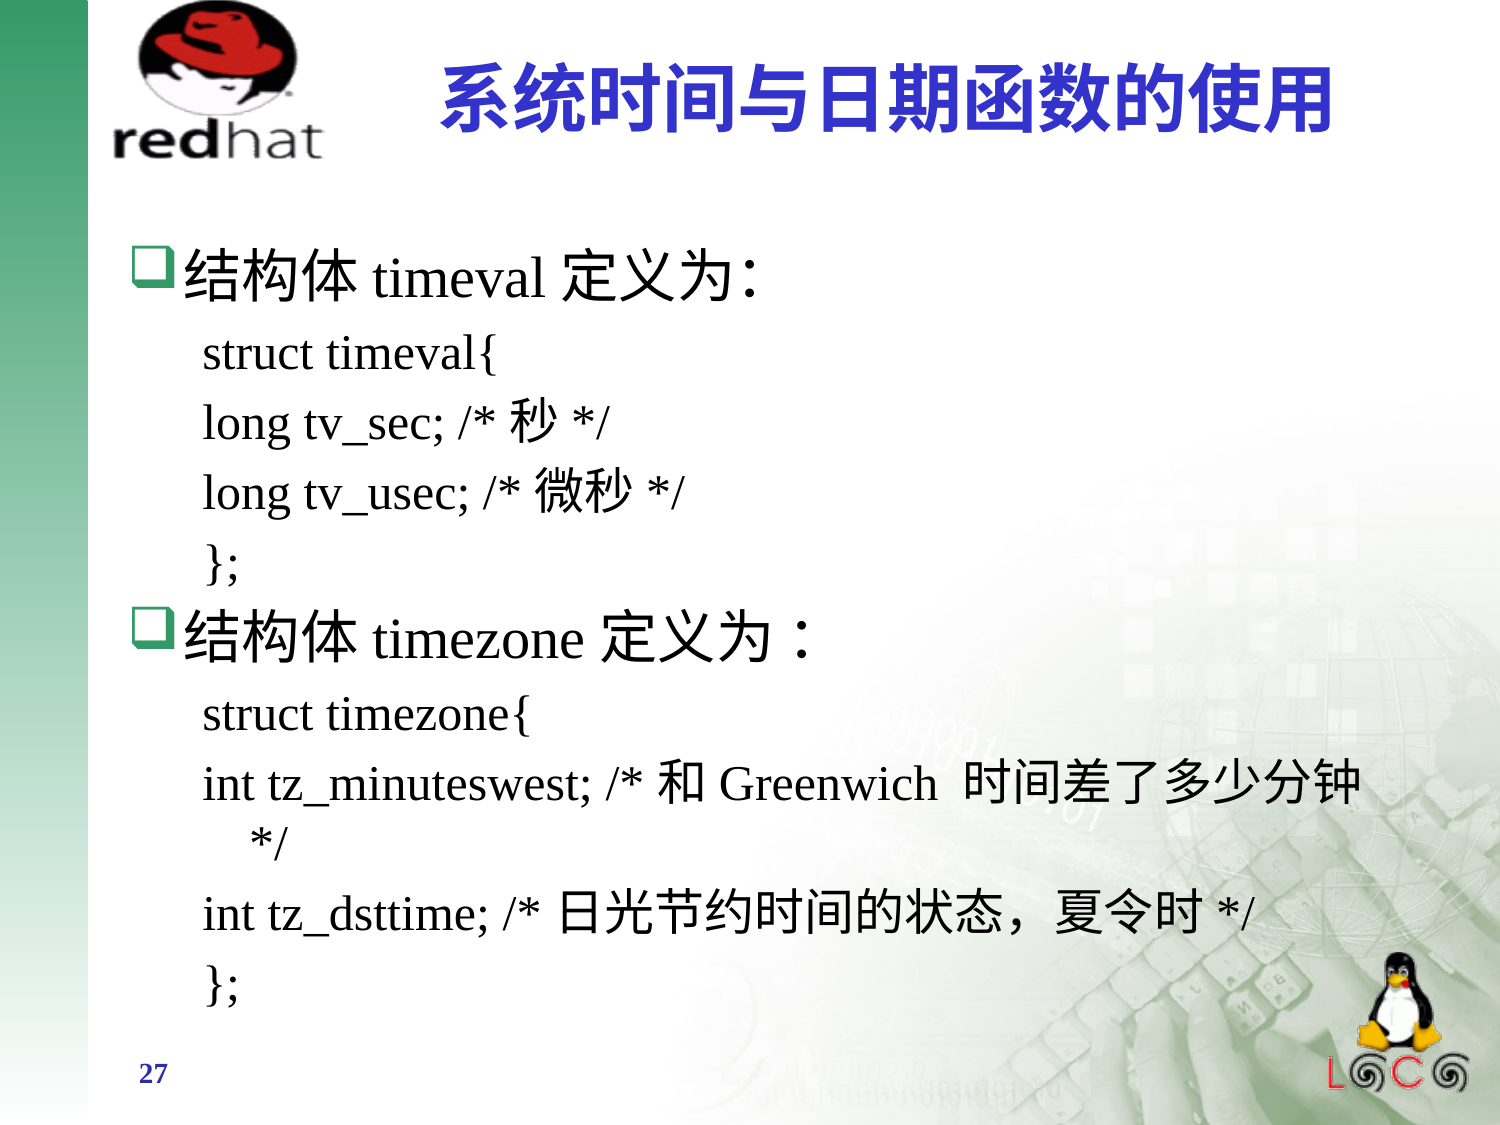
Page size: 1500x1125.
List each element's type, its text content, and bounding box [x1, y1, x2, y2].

picture [549, 365, 1500, 1125]
picture [112, 0, 325, 161]
title 系统时间与日期函数的使用 [324, 31, 1451, 161]
list 结构体timeval定义为： struct timeval{ long tv_sec; /*秒*/ long tv_usec; /*微秒*/ }; 结构体timezone定义为 ： struct timezone{ int tz_minuteswest; /*和Greenwich 时间差了多少分钟*/ int tz_dsttime; /*日光节约时间的状态，夏令时*/ }; [112, 231, 1424, 1059]
slide_number 27 [123, 1046, 396, 1095]
